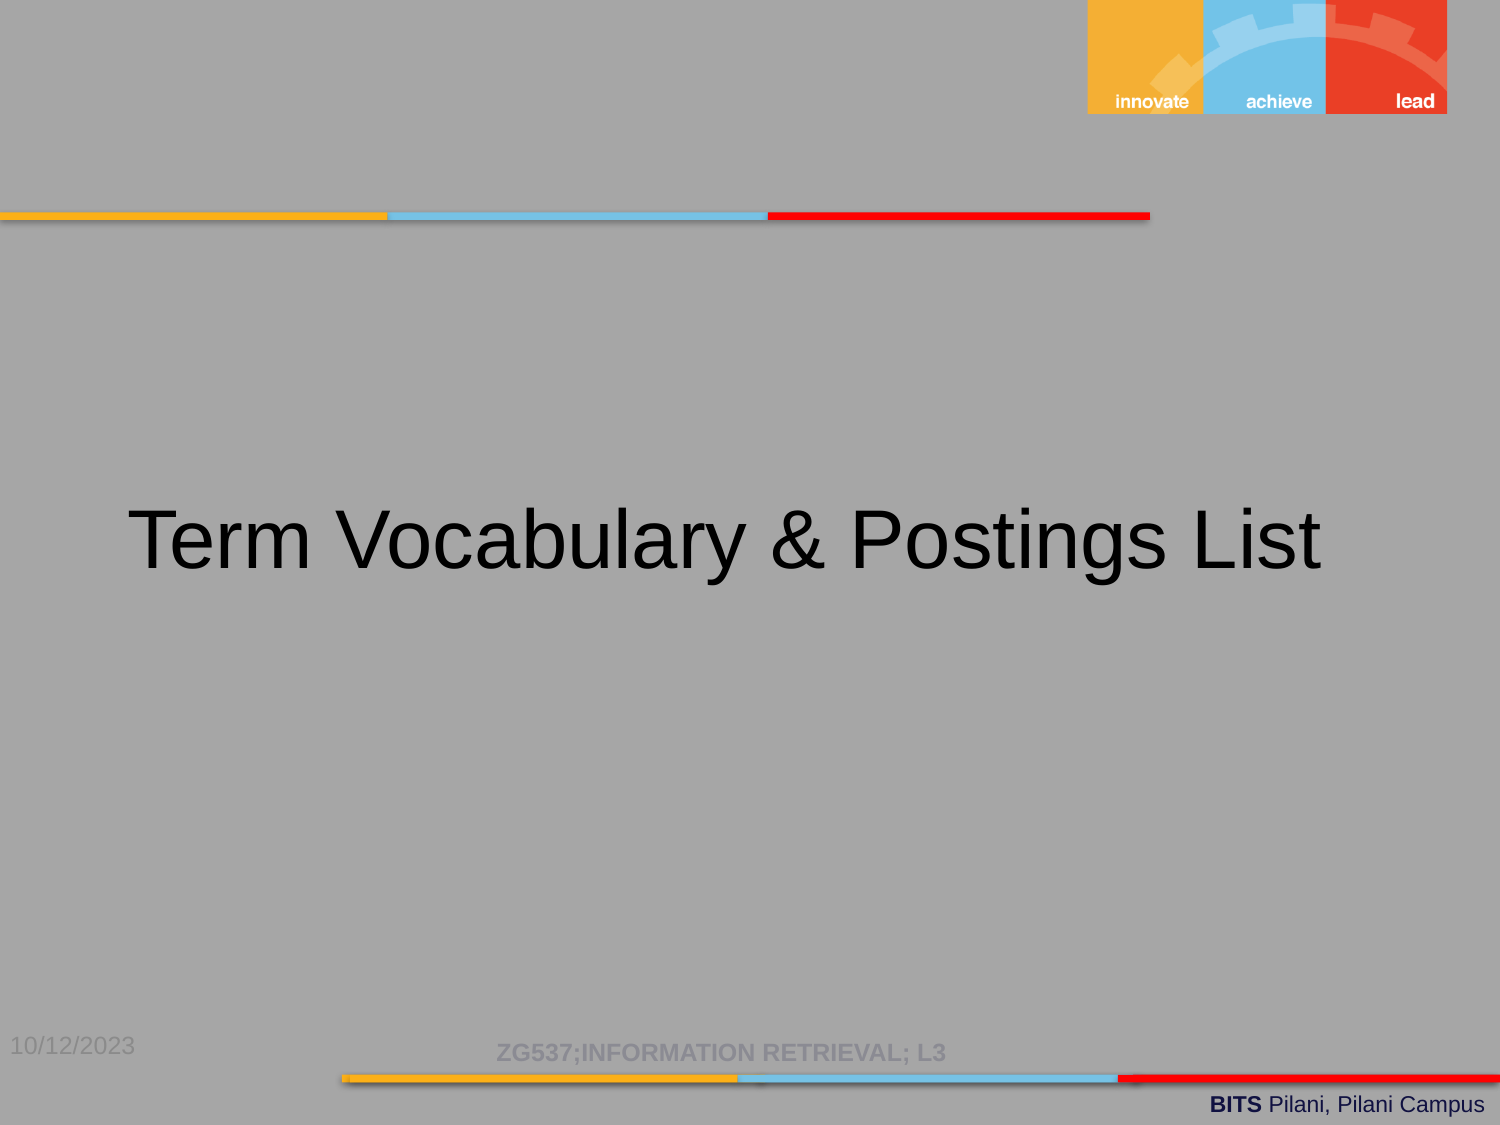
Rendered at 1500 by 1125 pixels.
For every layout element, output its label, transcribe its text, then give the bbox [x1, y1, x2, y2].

list Term Vocabulary & Postings List [50, 245, 1400, 988]
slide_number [0, 1014, 346, 1075]
picture [1087, 0, 1448, 114]
footer ZG537;INFORMATION RETRIEVAL; L3 [425, 1021, 1019, 1082]
